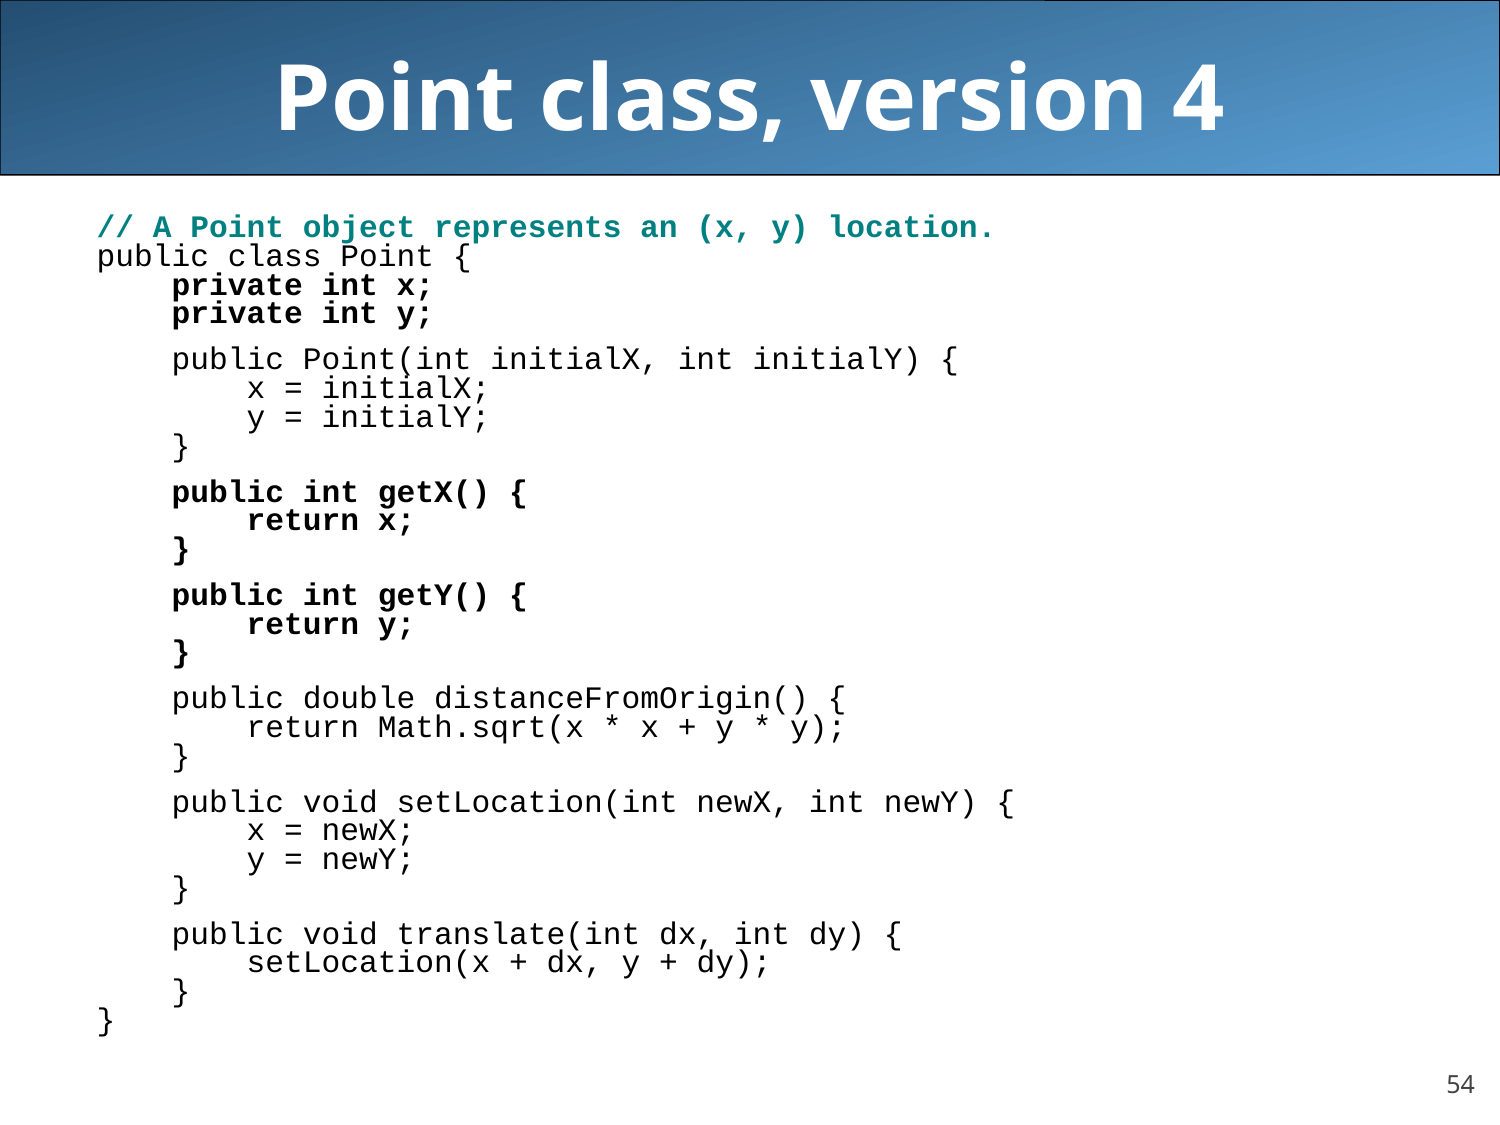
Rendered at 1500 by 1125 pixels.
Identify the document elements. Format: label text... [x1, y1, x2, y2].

list // A Point object represents an (x, y) location. public class Point { private int x; private int y; public Point(int initialX, int initialY) { x = initialX; y = initialY; } public int getX() { return x; } public int getY() { return y; } public double distanceFromOrigin() { return Math.sqrt(x * x + y * y); } public void setLocation(int newX, int newY) { x = newX; y = newY; } public void translate(int dx, int dy) { setLocation(x + dx, y + dy); } } [24, 212, 1500, 1063]
title Point class, version 4 [75, 0, 1425, 188]
